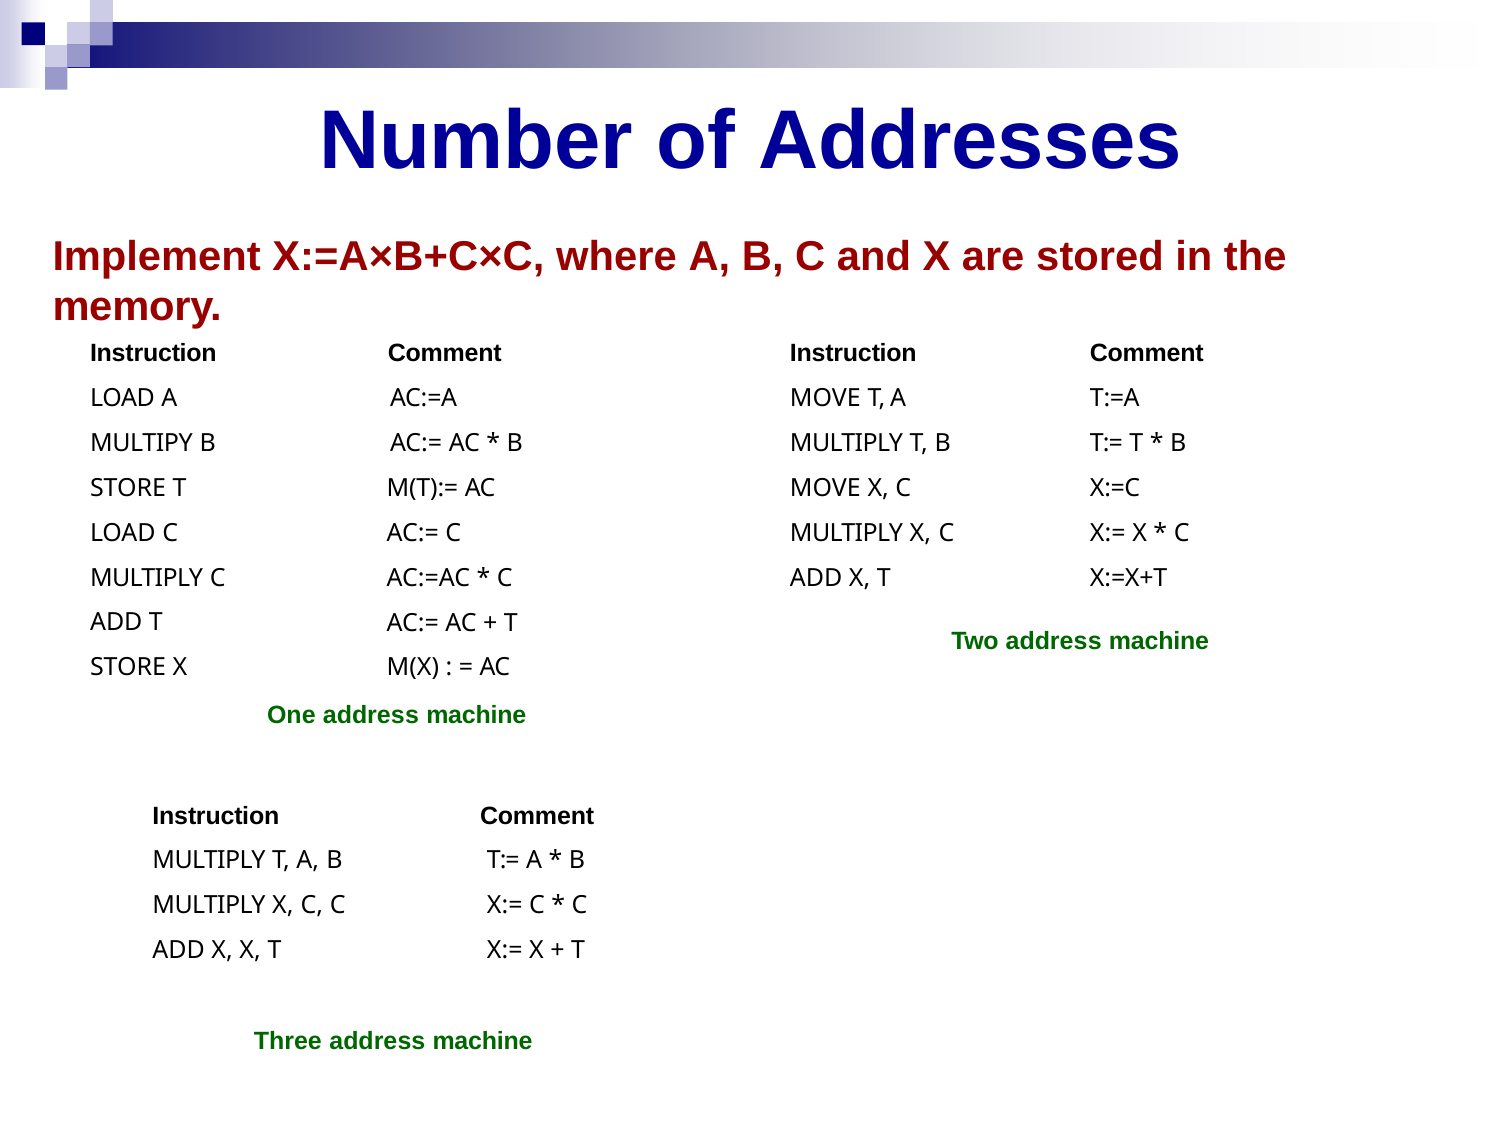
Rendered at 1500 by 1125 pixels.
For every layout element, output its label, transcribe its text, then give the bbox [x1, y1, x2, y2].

text_box Two address machine [949, 622, 1213, 654]
picture [90, 22, 1500, 68]
text_box Comment T:=A T:= T * B X:=C X:= X * C X:=X+T [1087, 329, 1208, 592]
text_box Instruction MULTIPLY T, A, B MULTIPLY X, C, C ADD X, X, T [150, 782, 361, 964]
text_box Comment T:= A * B X:= C * C X:= X + T [478, 782, 598, 964]
picture [0, 0, 47, 88]
title Number of Addresses [134, 83, 1416, 274]
text_box Comment AC:=A AC:= AC * B M(T):= AC AC:= C AC:=AC * C AC:= AC + T M(X) : = AC One address machine [261, 329, 530, 729]
text_box Instruction LOAD A MULTIPY B STORE T LOAD C MULTIPLY C ADD T STORE X [87, 329, 235, 681]
text_box Three address machine [251, 1022, 535, 1055]
text_box Implement X:=A×B+C×C, where A, B, C and X are stored in the memory. [50, 226, 1465, 329]
text_box Instruction MOVE T, A MULTIPLY T, B MOVE X, C MULTIPLY X, C ADD X, T [787, 329, 966, 591]
